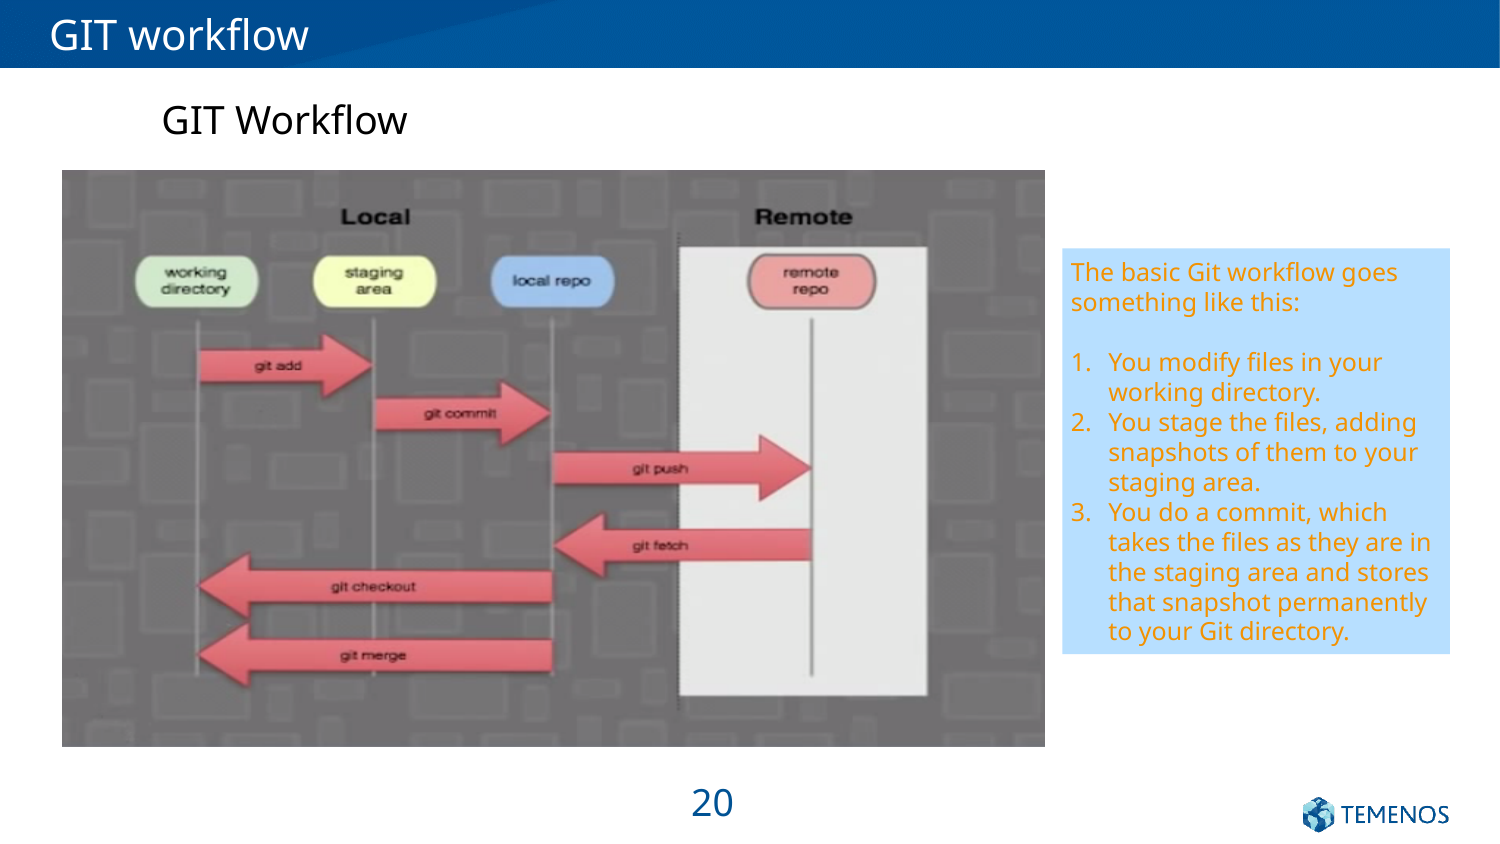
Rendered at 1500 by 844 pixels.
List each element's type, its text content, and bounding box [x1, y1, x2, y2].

text_box GIT Workflow [146, 87, 423, 150]
picture [62, 170, 1045, 748]
picture [1293, 791, 1459, 836]
title GIT workflow [0, 0, 1500, 68]
text_box 20 [674, 770, 750, 832]
text_box The basic Git workflow goes something like this: You modify files in your working directory. You stage the files, adding snapshots of them to your staging area. You do a commit, which takes the files as they are in the staging area and stores that snapshot permanently to your Git directory. [1062, 248, 1450, 655]
